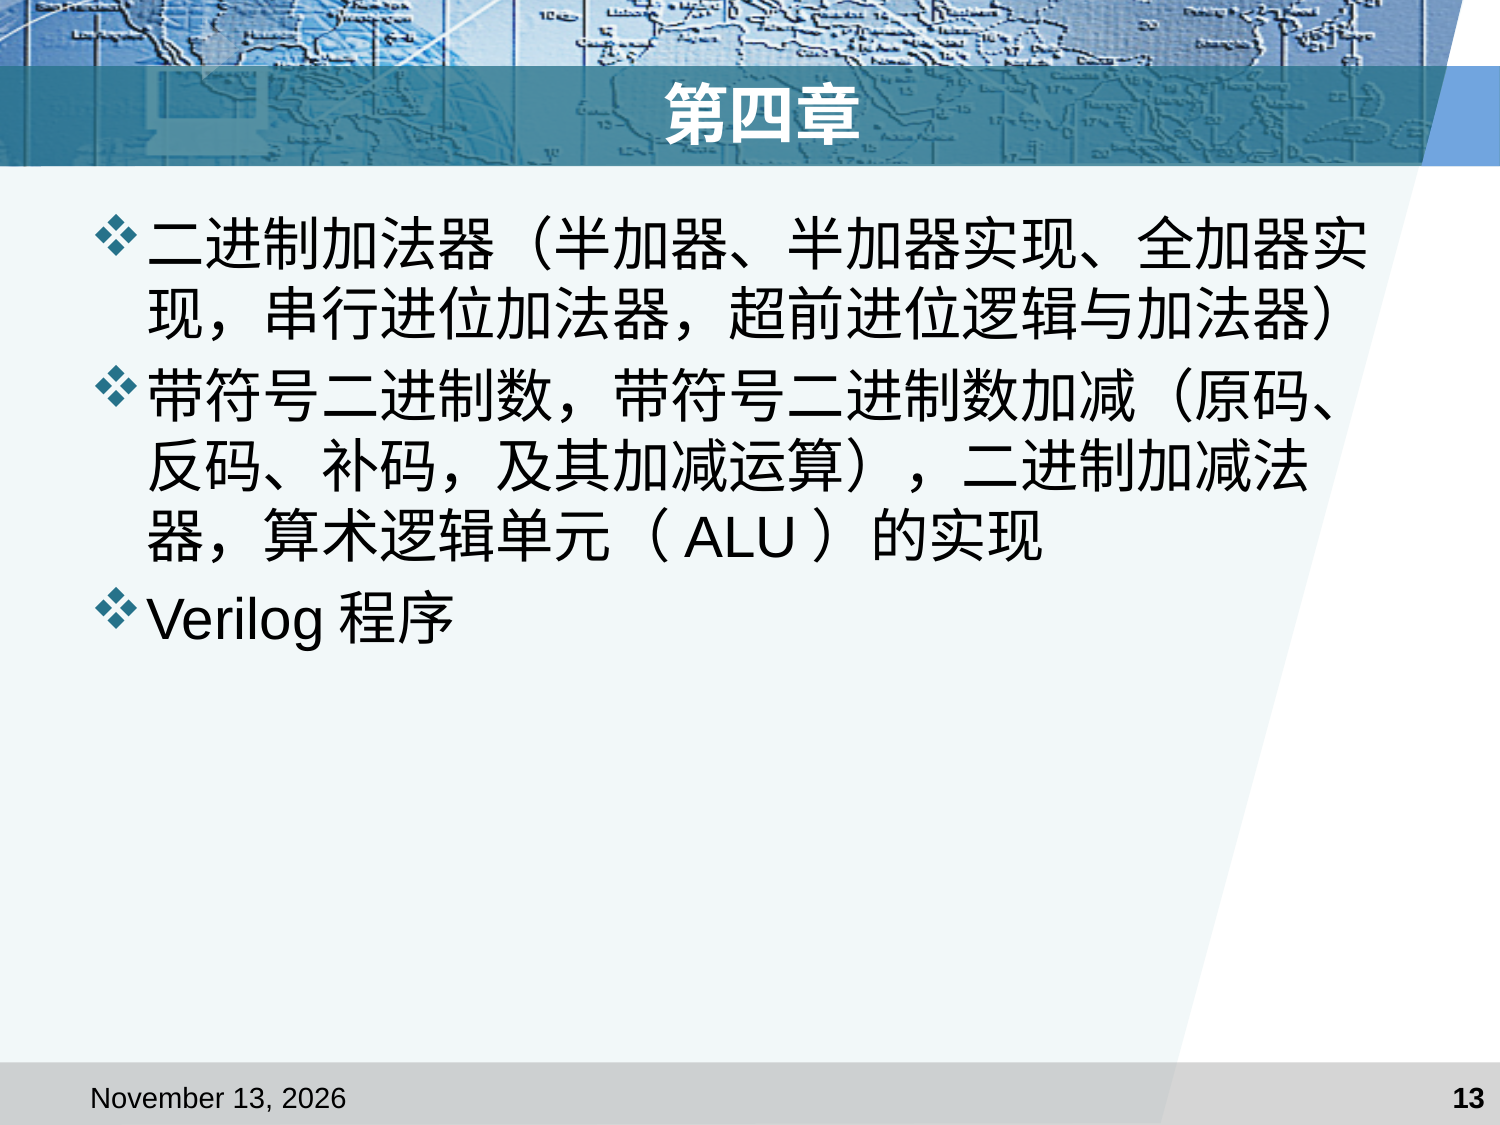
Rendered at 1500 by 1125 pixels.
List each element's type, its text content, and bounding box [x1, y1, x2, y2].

slide_number 13 [1149, 1072, 1500, 1125]
list 二进制加法器（半加器、半加器实现、全加器实现，串行进位加法器，超前进位逻辑与加法器） 带符号二进制数，带符号二进制数加减（原码、反码、补码，及其加减运算），二进制加减法器，算术逻辑单元（ALU）的实现 Verilog程序 [75, 200, 1425, 1038]
title 第四章 [75, 75, 1450, 150]
picture [2, 0, 1463, 66]
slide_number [75, 1072, 425, 1125]
